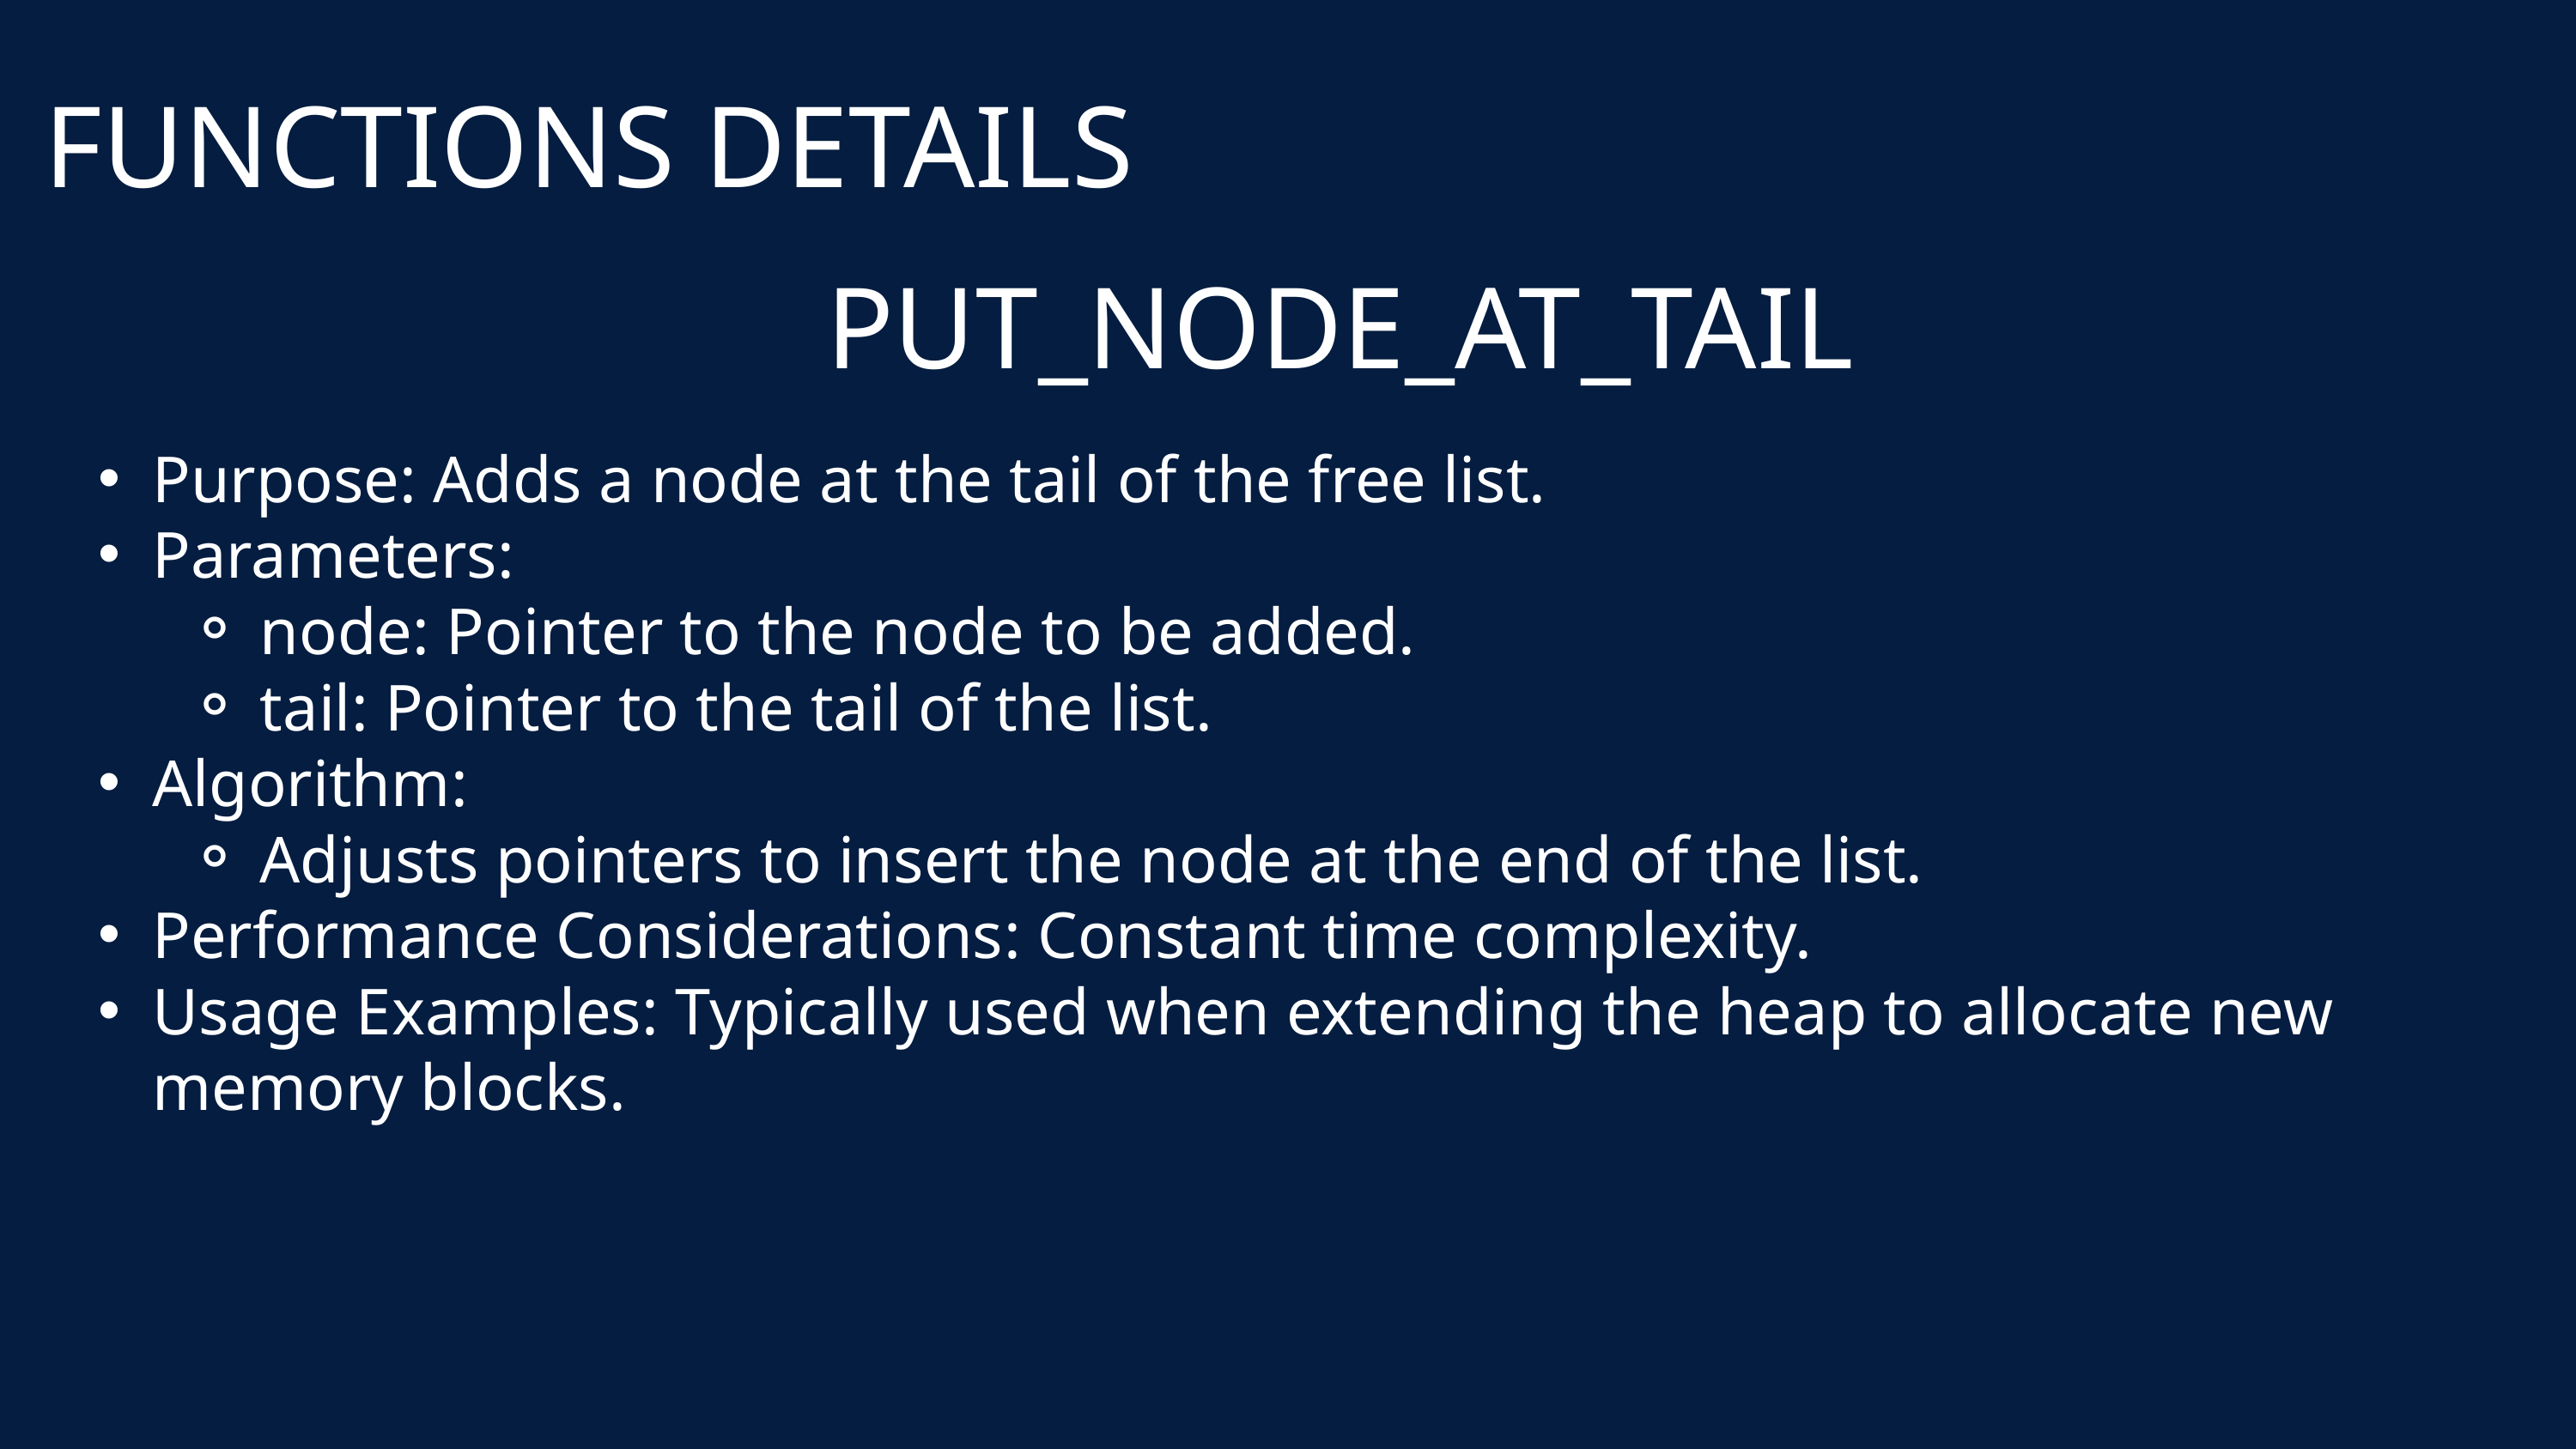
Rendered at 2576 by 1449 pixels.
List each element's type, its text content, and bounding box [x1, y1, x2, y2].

text_box FUNCTIONS DETAILS [44, 76, 2353, 211]
text_box Purpose: Adds a node at the tail of the free list. Parameters: node: Pointer to the node to be added. tail: Pointer to the tail of the list. Algorithm: Adjusts pointers to insert the node at the end of the list. Performance Considerations: Constant time complexity. Usage Examples: Typically used when extending the heap to allocate new memory blocks. [44, 439, 2576, 1200]
text_box PUT_NODE_AT_TAIL [249, 256, 2432, 391]
